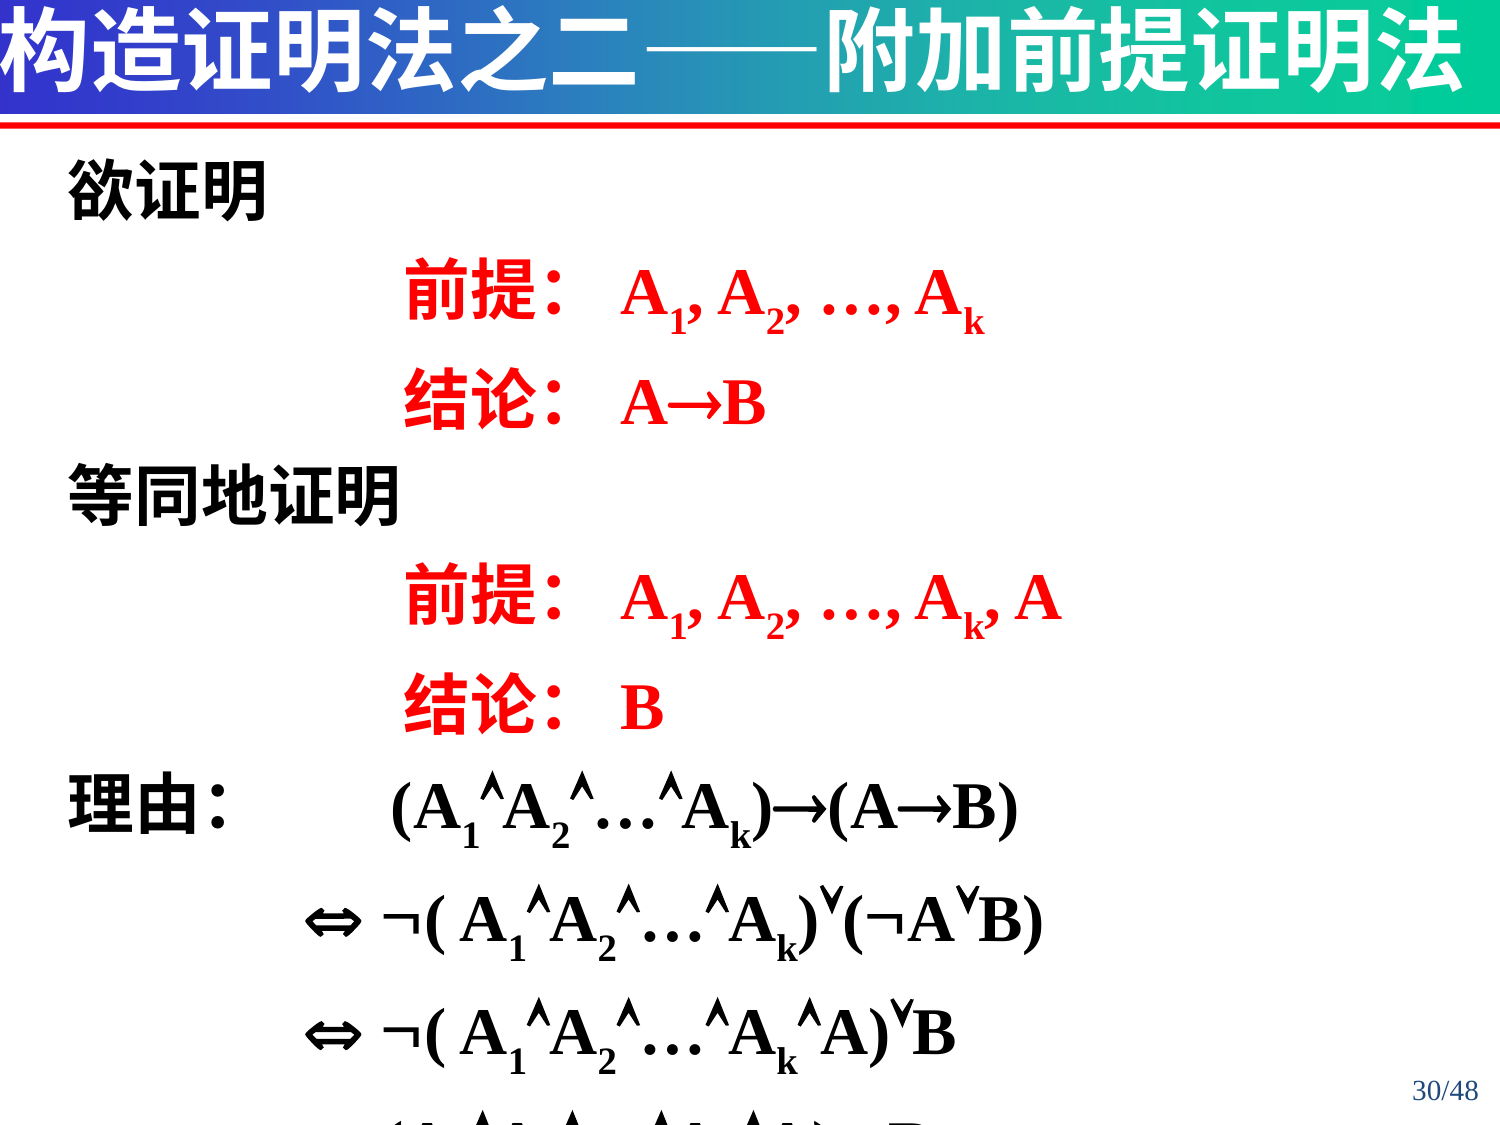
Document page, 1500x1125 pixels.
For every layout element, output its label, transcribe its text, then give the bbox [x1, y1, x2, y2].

text_box 欲证明 前提：A1, A2, …, Ak 结论：A®B 等同地证明 前提：A1, A2, …, Ak, A 结论：B 理由： (A1ÙA2Ù…ÙAk)®(A®B) Û Ø( A1ÙA2Ù…ÙAk)Ú(ØAÚB) Û Ø( A1ÙA2Ù…ÙAkÙA)ÚB Û (A1ÙA2Ù…ÙAkÙA)®B [53, 125, 1436, 1125]
title 构造证明法之二——附加前提证明法 [0, 0, 1495, 101]
picture [0, 0, 1500, 114]
slide_number 30/48 [1436, 1063, 1495, 1125]
